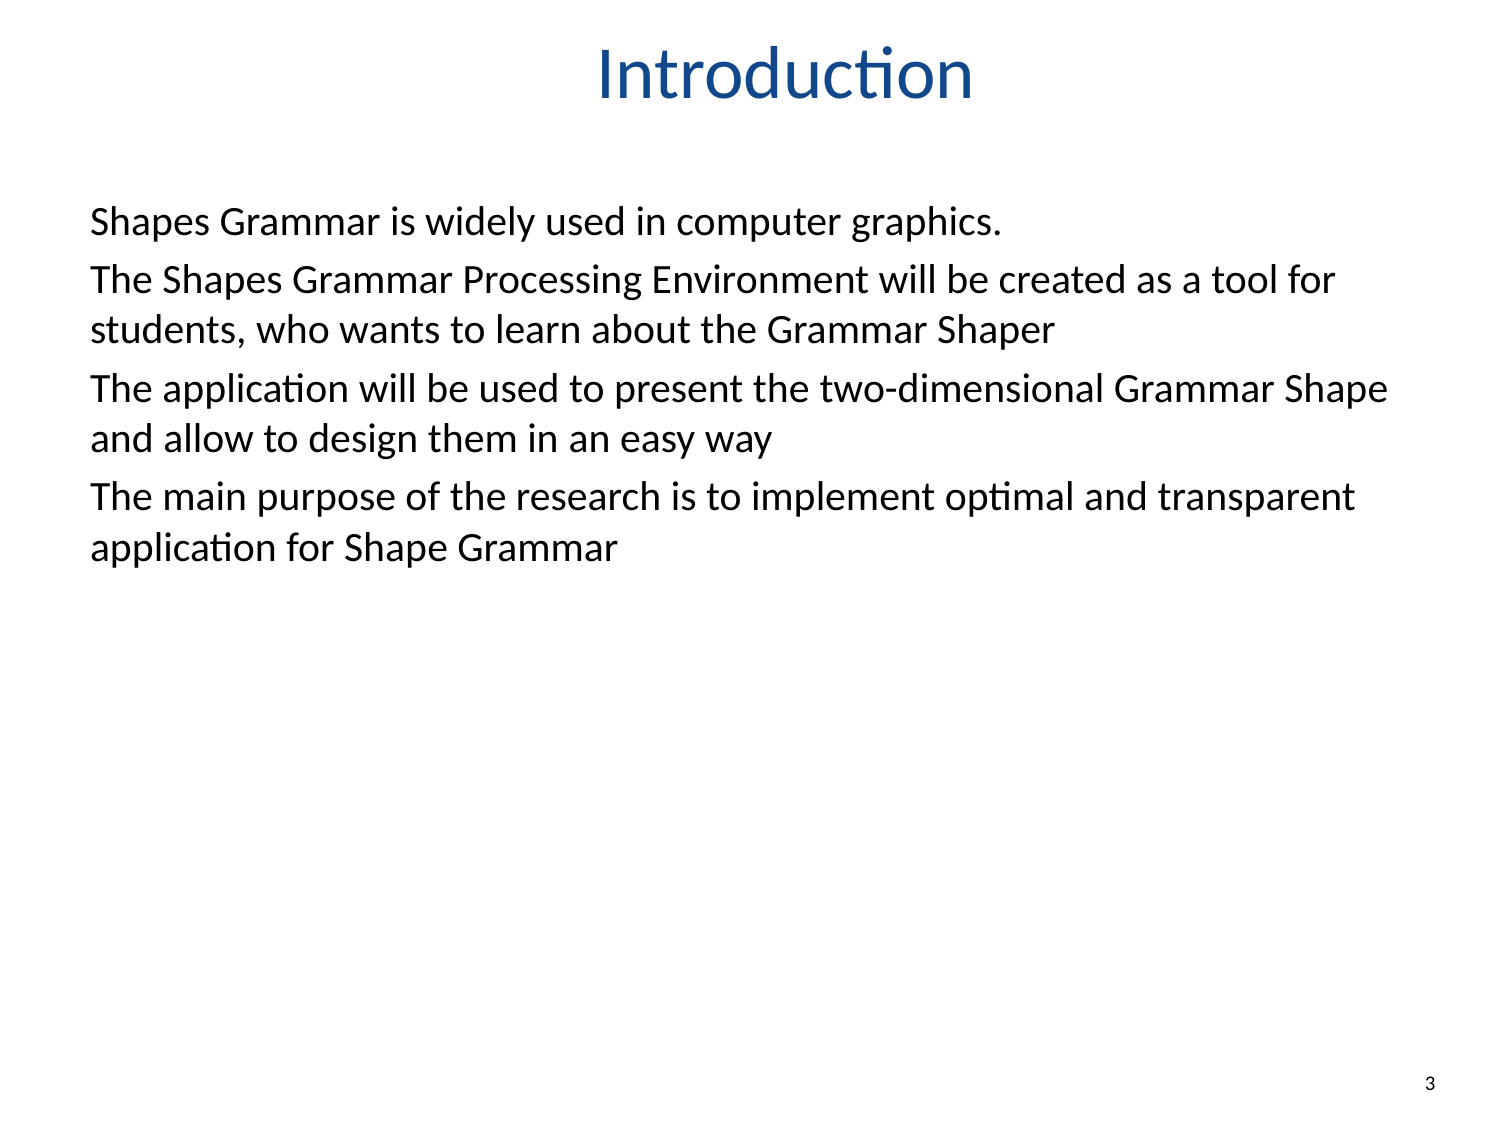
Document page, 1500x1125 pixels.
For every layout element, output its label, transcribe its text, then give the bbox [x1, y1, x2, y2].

text_box Introduction [147, 0, 1425, 138]
list Shapes Grammar is widely used in computer graphics. The Shapes Grammar Processing Environment will be created as a tool for students, who wants to learn about the Grammar Shaper The application will be used to present the two-dimensional Grammar Shape and allow to design them in an easy way The main purpose of the research is to implement optimal and transparent application for Shape Grammar [75, 186, 1425, 929]
